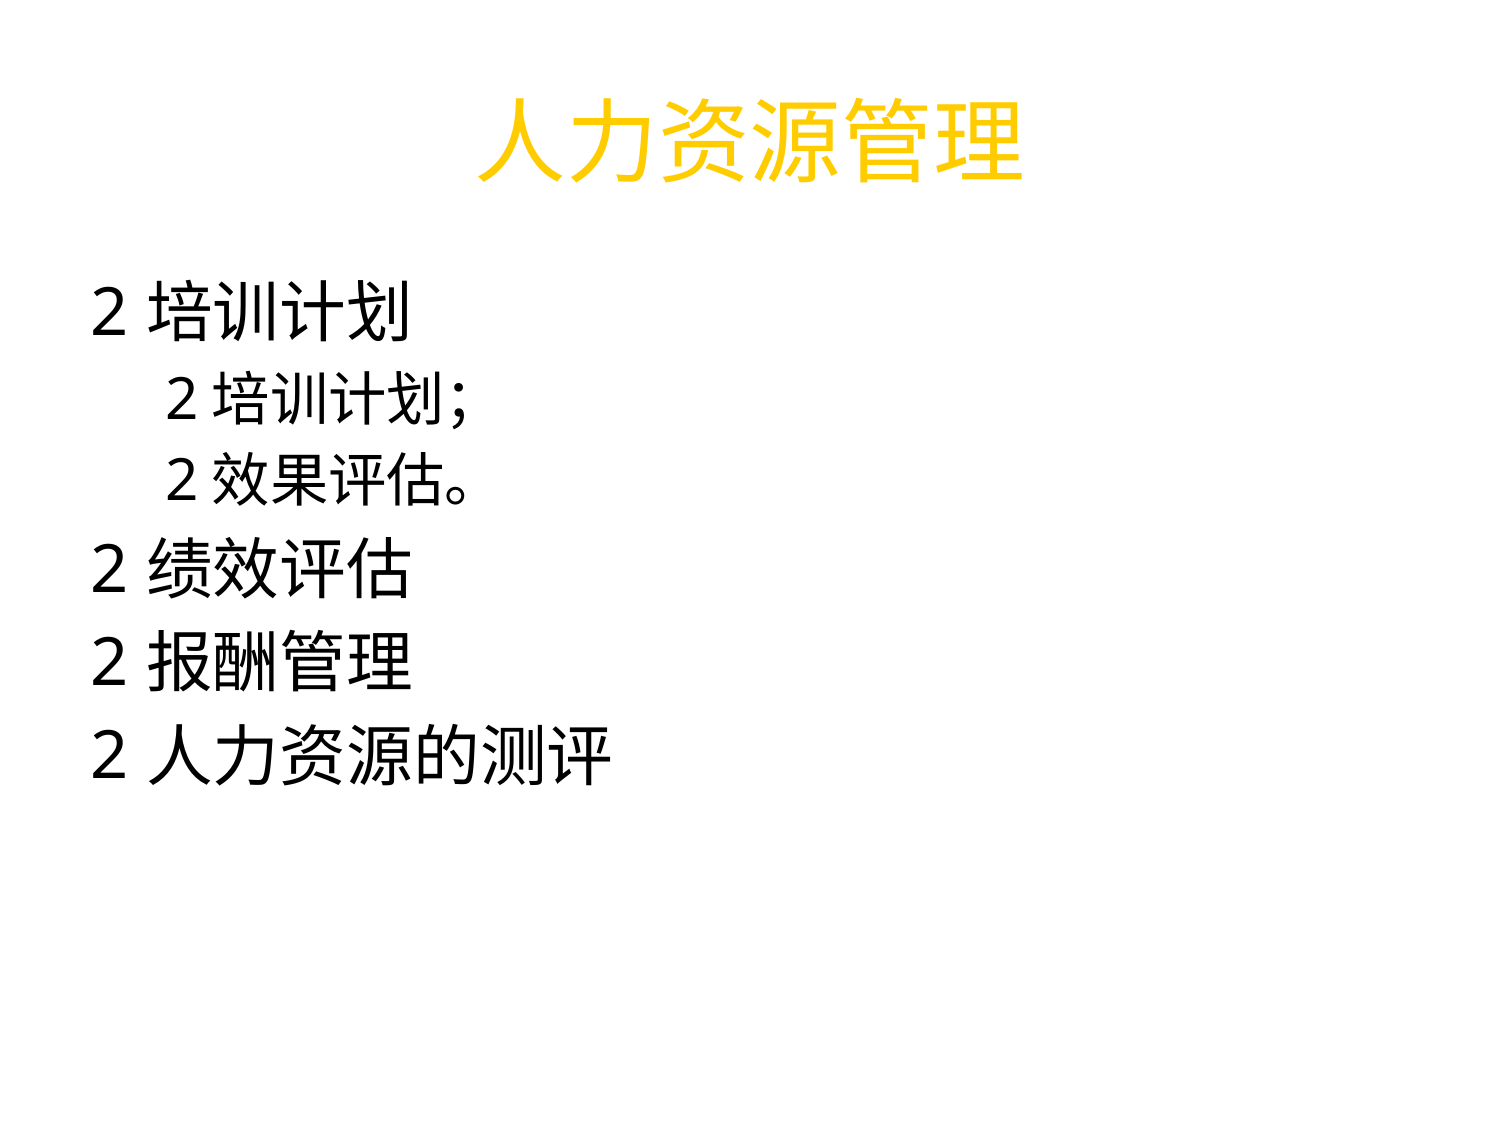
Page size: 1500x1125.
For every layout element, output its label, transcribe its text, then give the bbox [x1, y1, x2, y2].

title 人力资源管理 [75, 45, 1425, 233]
list 培训计划 培训计划； 效果评估。 绩效评估 报酬管理 人力资源的测评 [75, 262, 1425, 1005]
